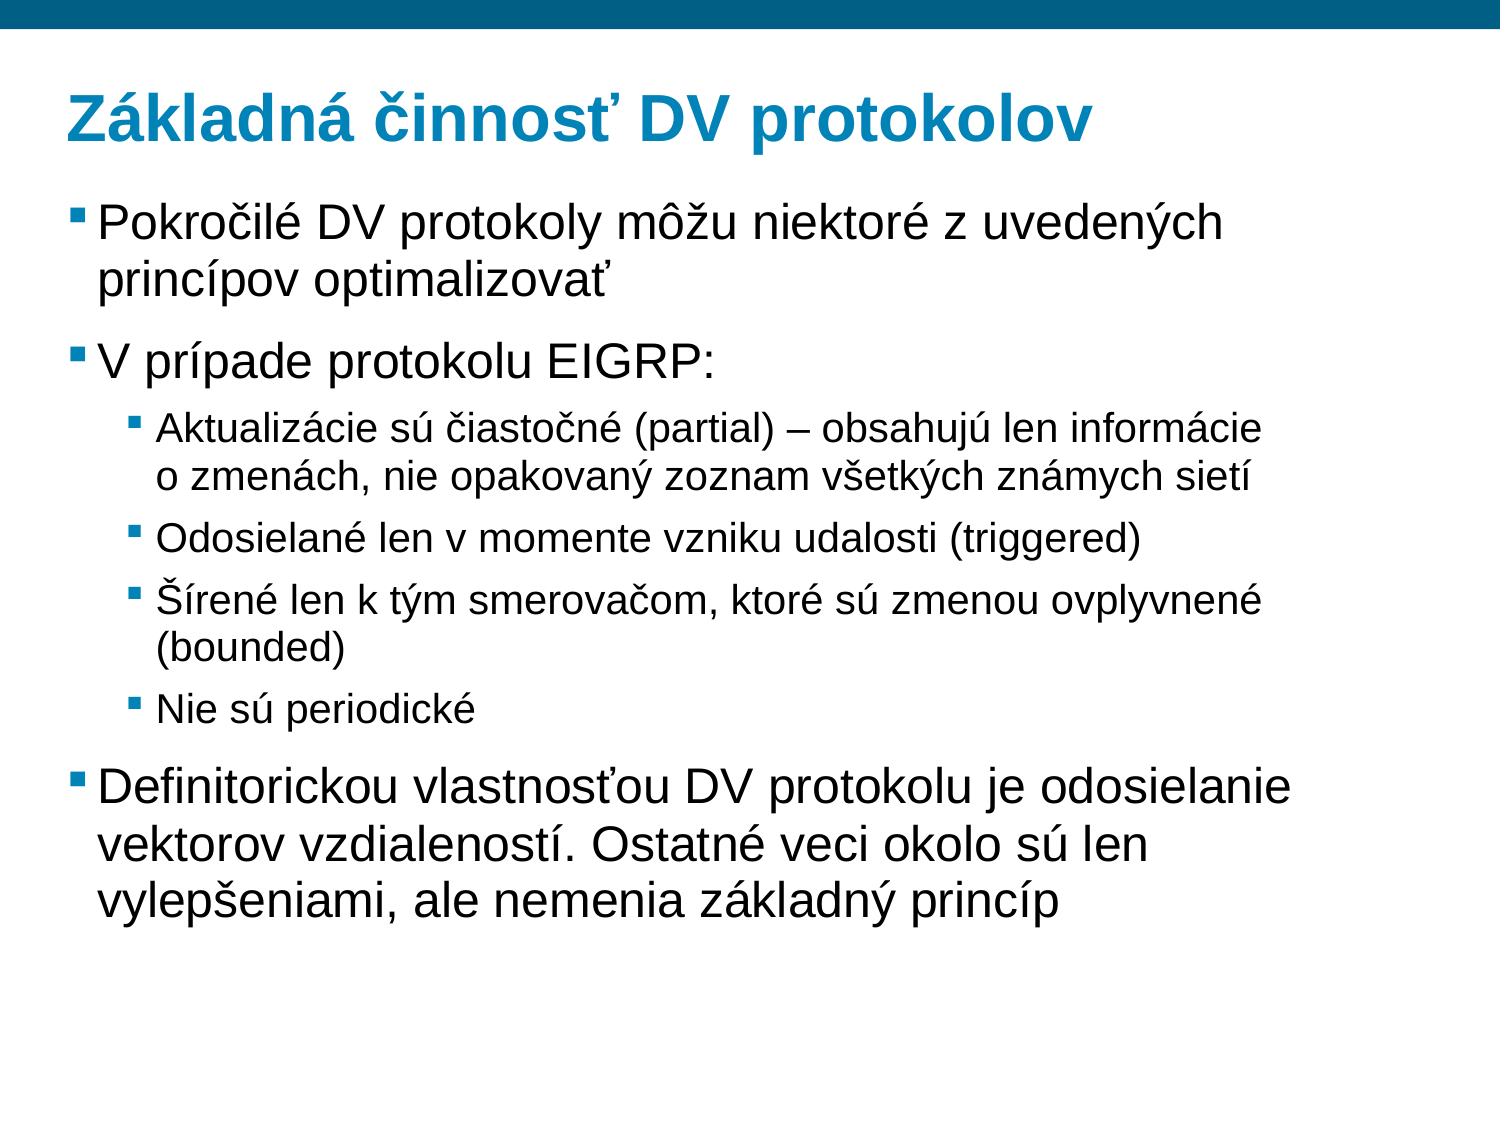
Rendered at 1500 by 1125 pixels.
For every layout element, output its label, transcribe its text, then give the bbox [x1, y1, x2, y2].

title Základná činnosť DV protokolov [53, 50, 1447, 163]
list Pokročilé DV protokoly môžu niektoré z uvedených princípov optimalizovať V prípade protokolu EIGRP: Aktualizácie sú čiastočné (partial) – obsahujú len informácie o zmenách, nie opakovaný zoznam všetkých známych sietí Odosielané len v momente vzniku udalosti (triggered) Šírené len k tým smerovačom, ktoré sú zmenou ovplyvnené (bounded) Nie sú periodické Definitorickou vlastnosťou DV protokolu je odosielanie vektorov vzdialeností. Ostatné veci okolo sú len vylepšeniami, ale nemenia základný princíp [53, 187, 1447, 1075]
